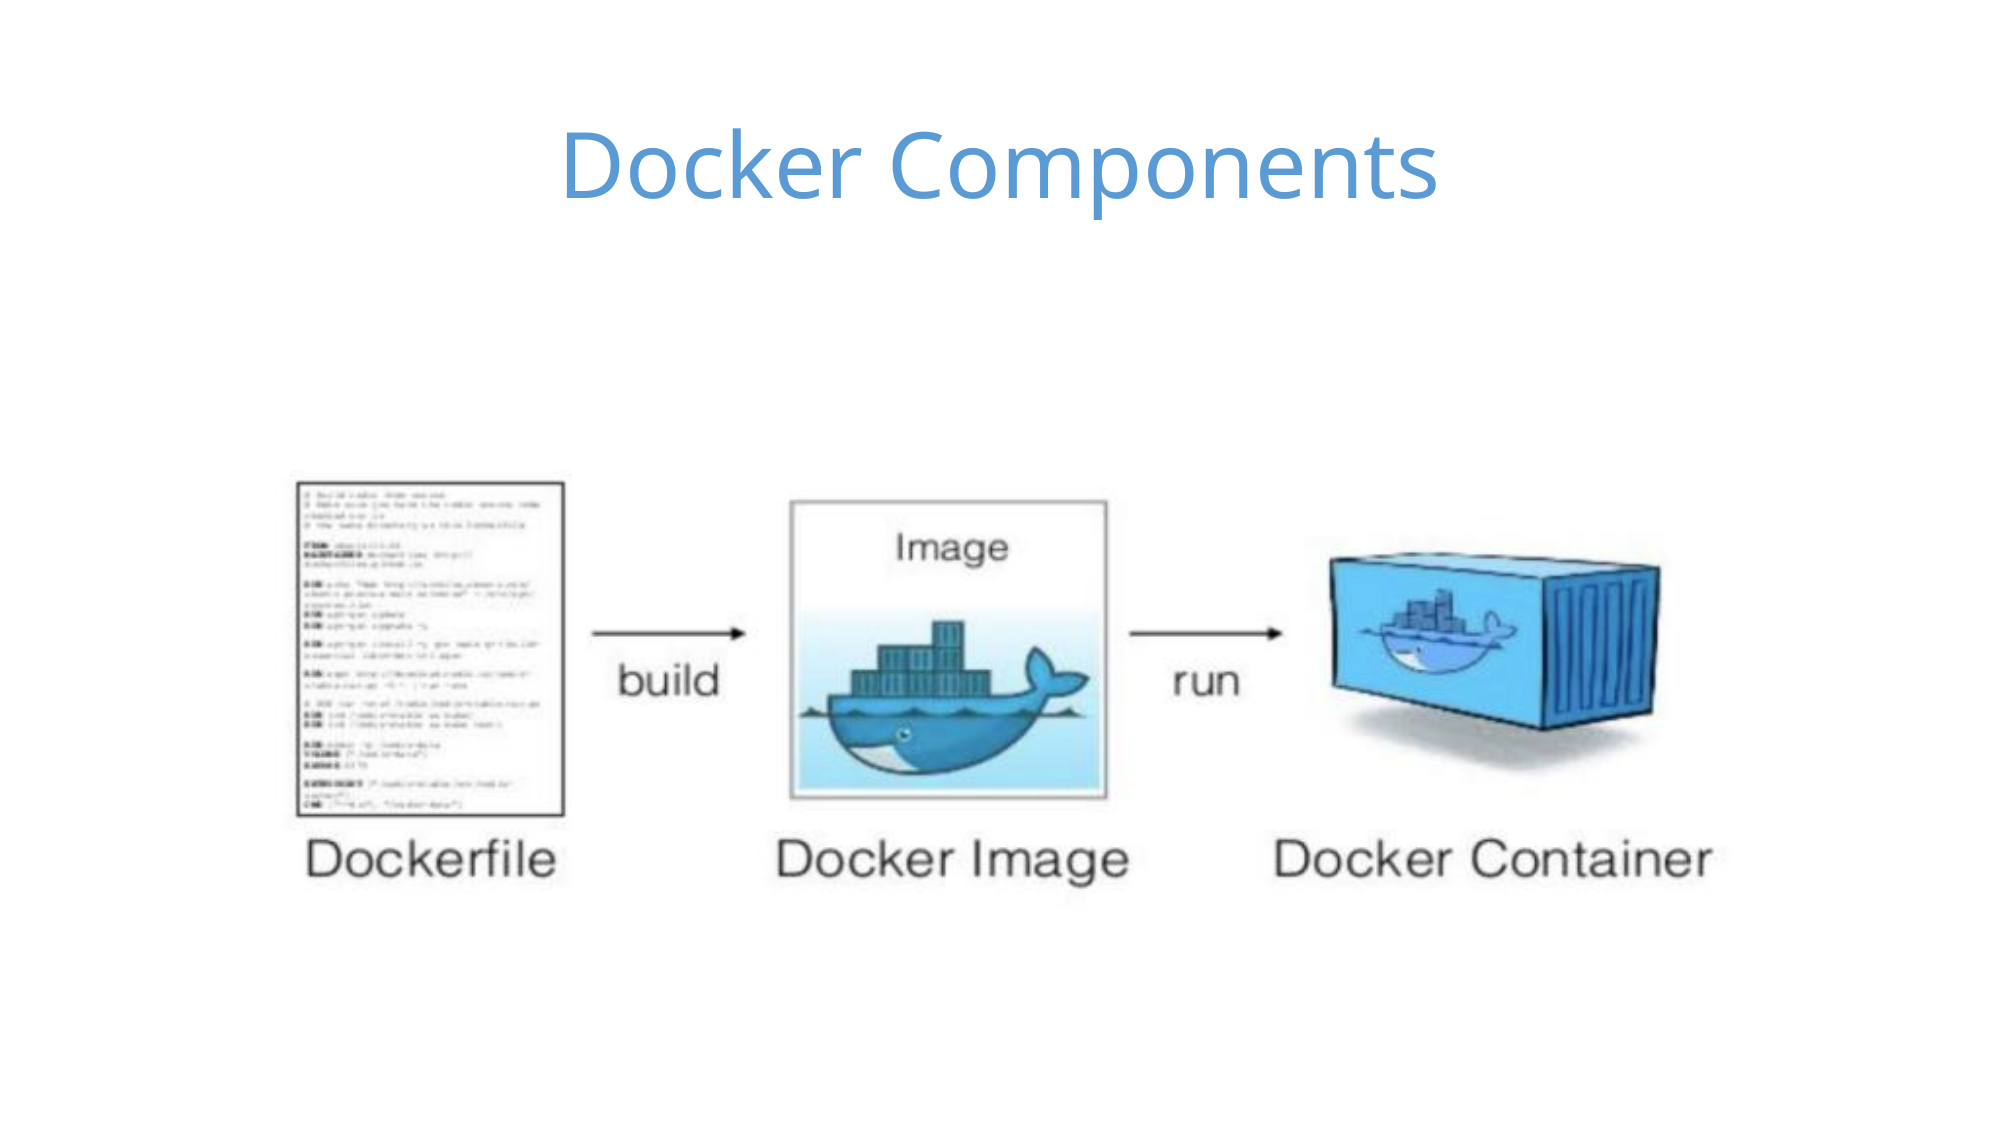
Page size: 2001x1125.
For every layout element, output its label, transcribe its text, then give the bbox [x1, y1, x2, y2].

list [197, 299, 1773, 1014]
title Docker Components [137, 59, 1863, 278]
